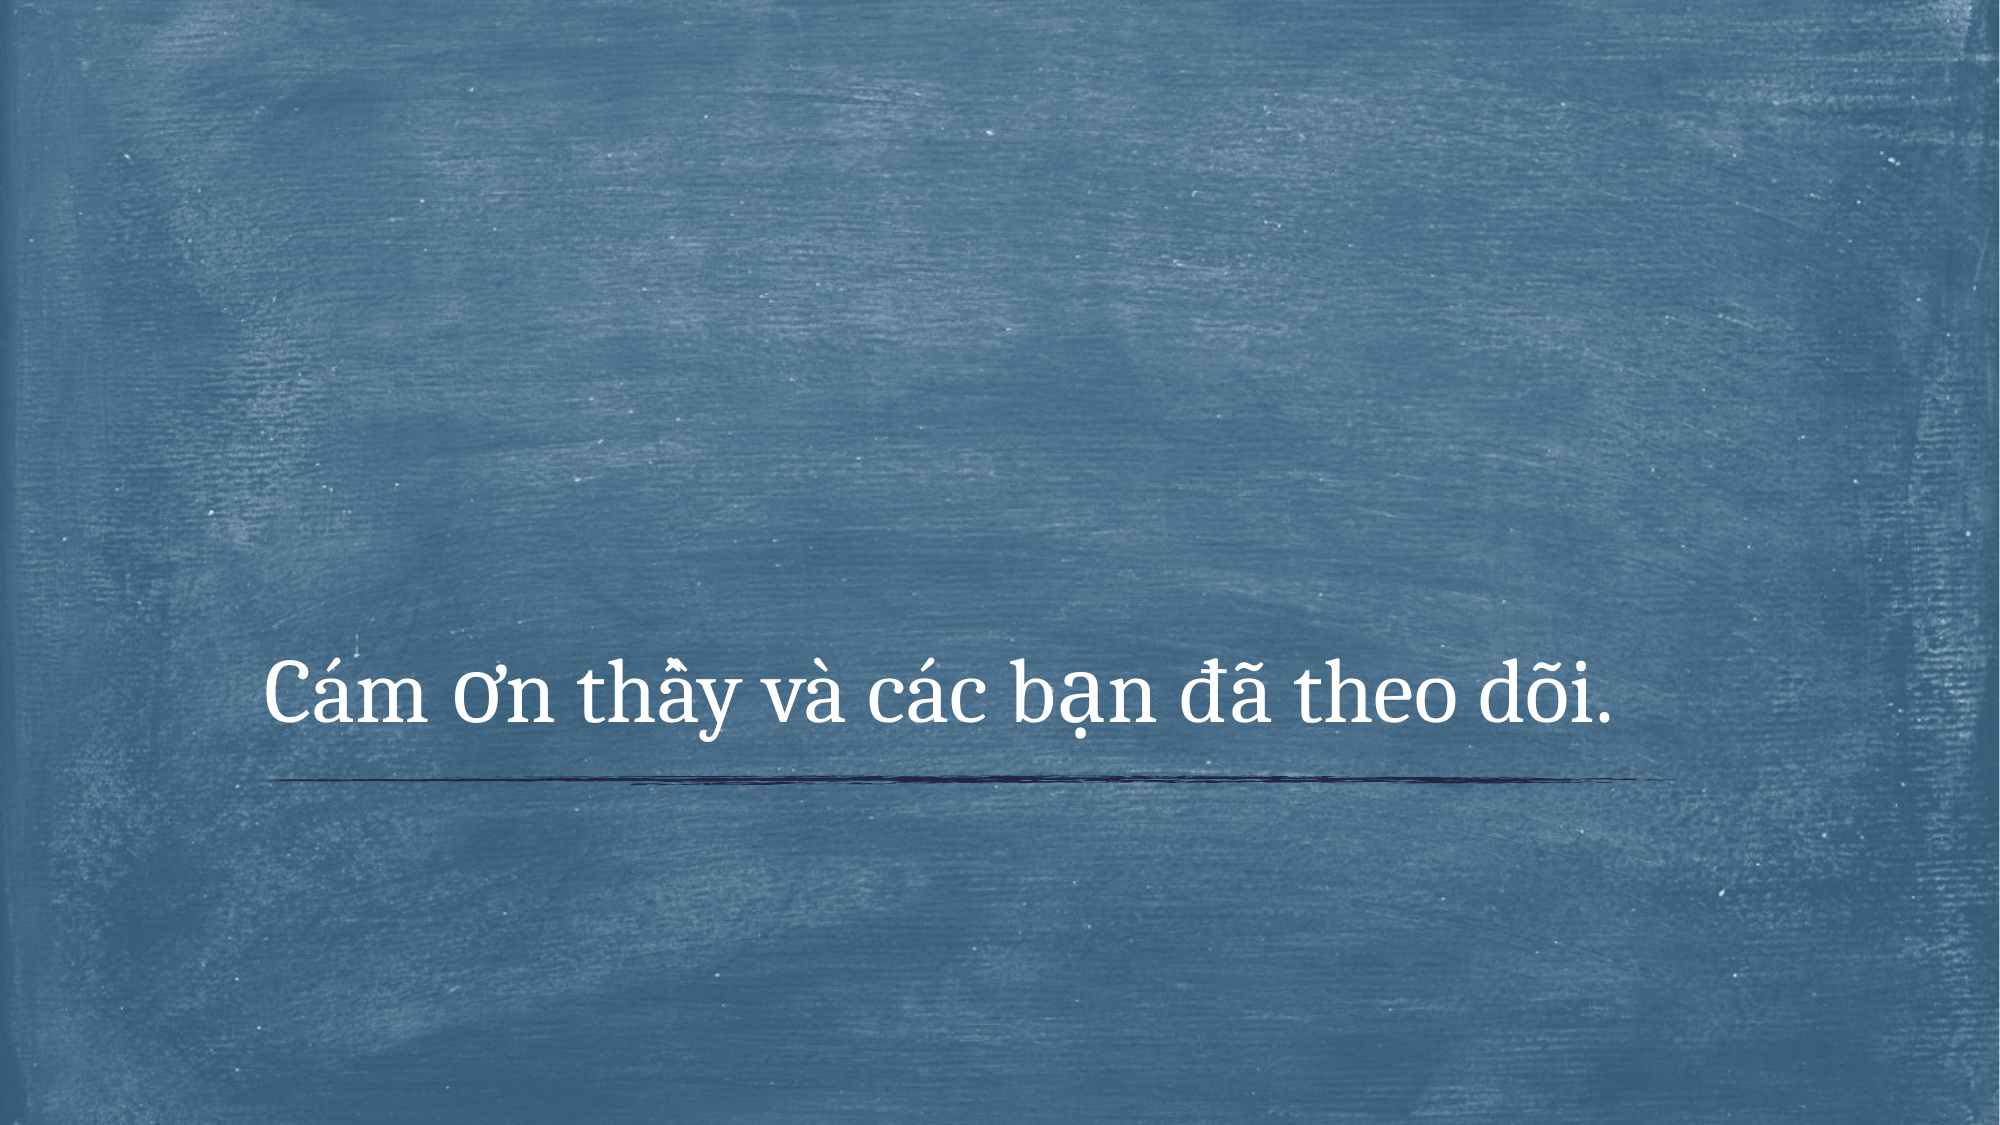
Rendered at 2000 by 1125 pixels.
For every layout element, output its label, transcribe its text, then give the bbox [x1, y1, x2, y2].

title Cám ơn thầy và các bạn đã theo dõi. [249, 312, 1750, 750]
